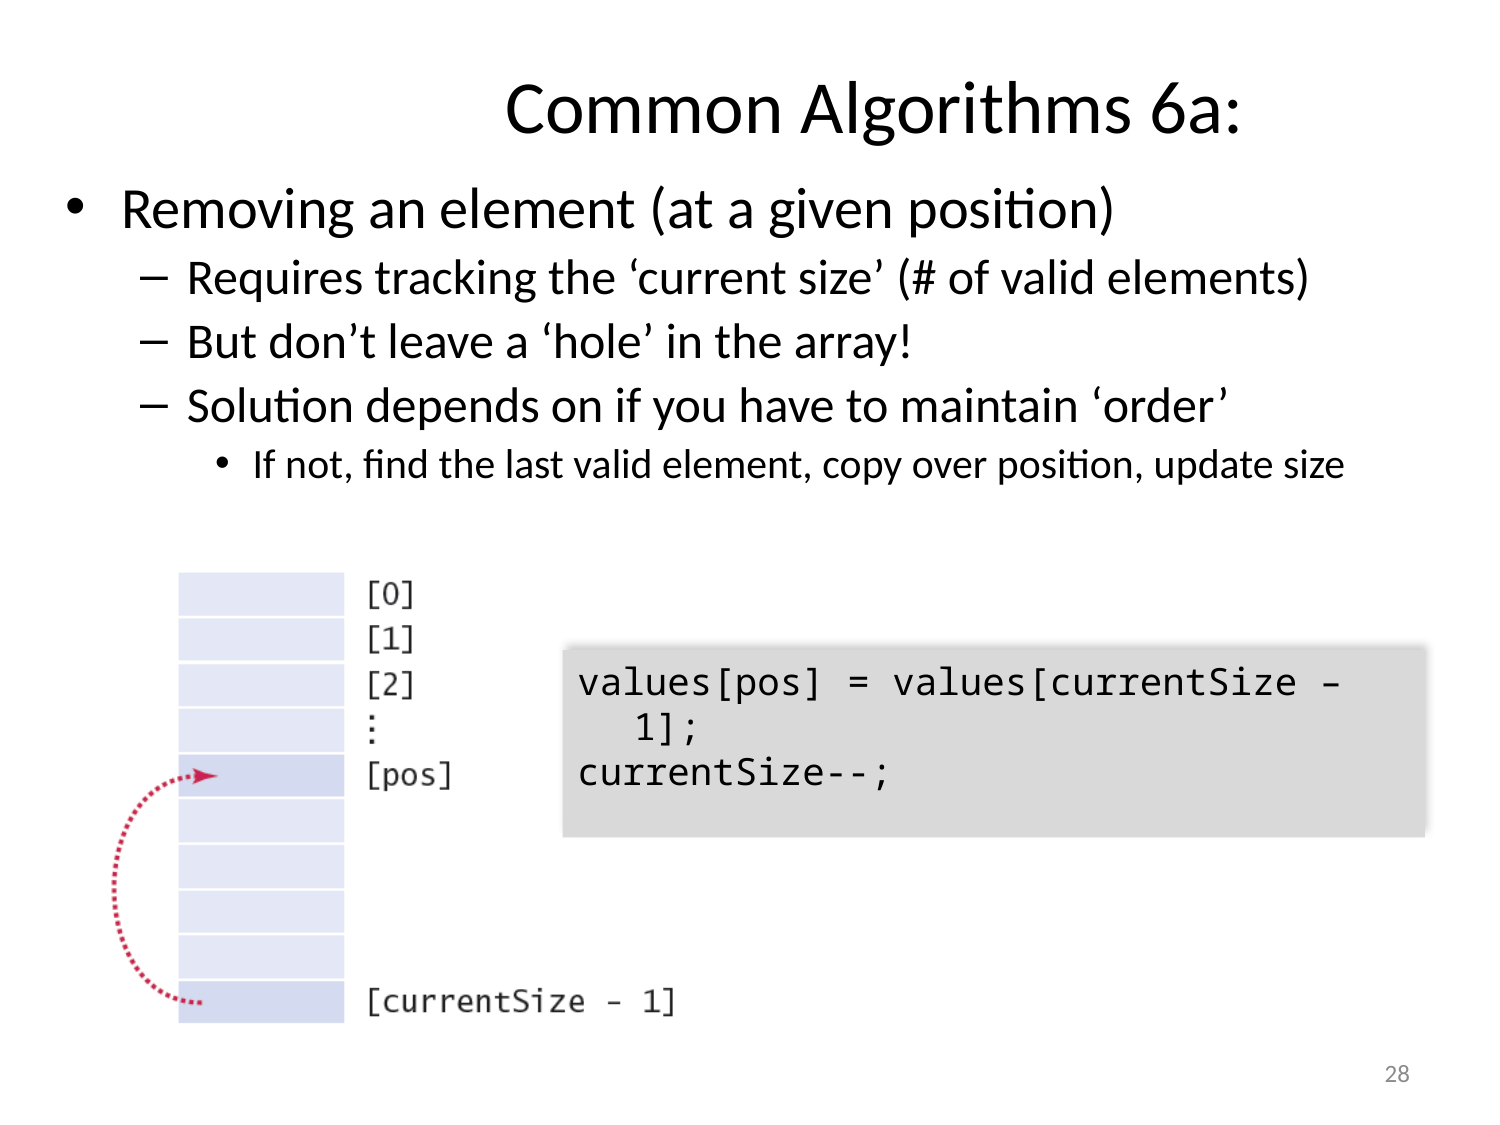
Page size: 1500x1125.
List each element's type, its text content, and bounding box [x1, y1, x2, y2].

list Removing an element (at a given position) Requires tracking the ‘current size’ (# of valid elements) But don’t leave a ‘hole’ in the array! Solution depends on if you have to maintain ‘order’ If not, find the last valid element, copy over position, update size [50, 162, 1463, 600]
picture [93, 562, 693, 1026]
text_box values[pos] = values[currentSize – 1]; currentSize--; [696, 650, 1425, 838]
slide_number 28 [1074, 1042, 1425, 1103]
title Common Algorithms 6a: [275, 45, 1475, 163]
